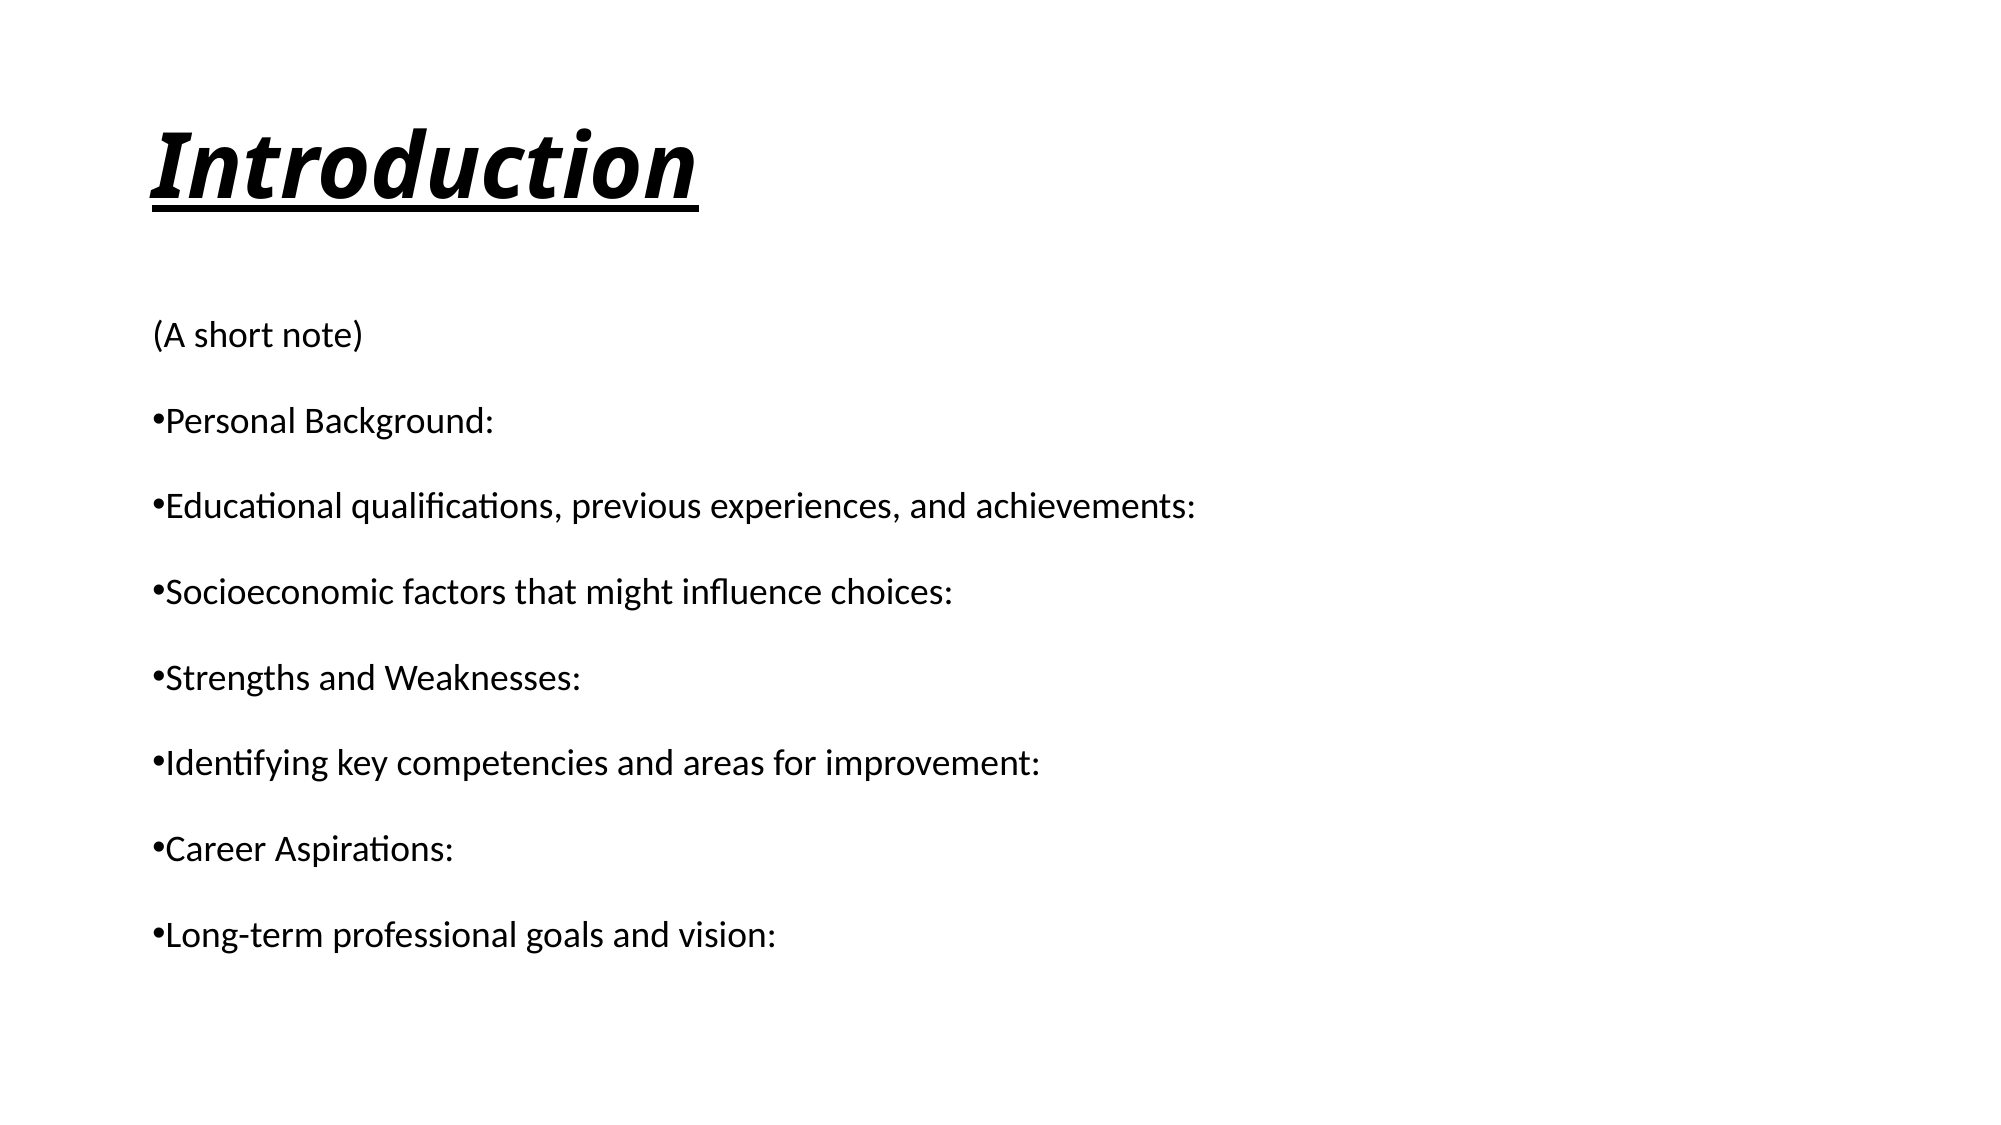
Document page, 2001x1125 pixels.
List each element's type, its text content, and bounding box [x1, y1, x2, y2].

list (A short note) Personal Background: Educational qualifications, previous experiences, and achievements: Socioeconomic factors that might influence choices: Strengths and Weaknesses: Identifying key competencies and areas for improvement: Career Aspirations: Long-term professional goals and vision: [137, 299, 1863, 1014]
title Introduction [137, 59, 1863, 278]
